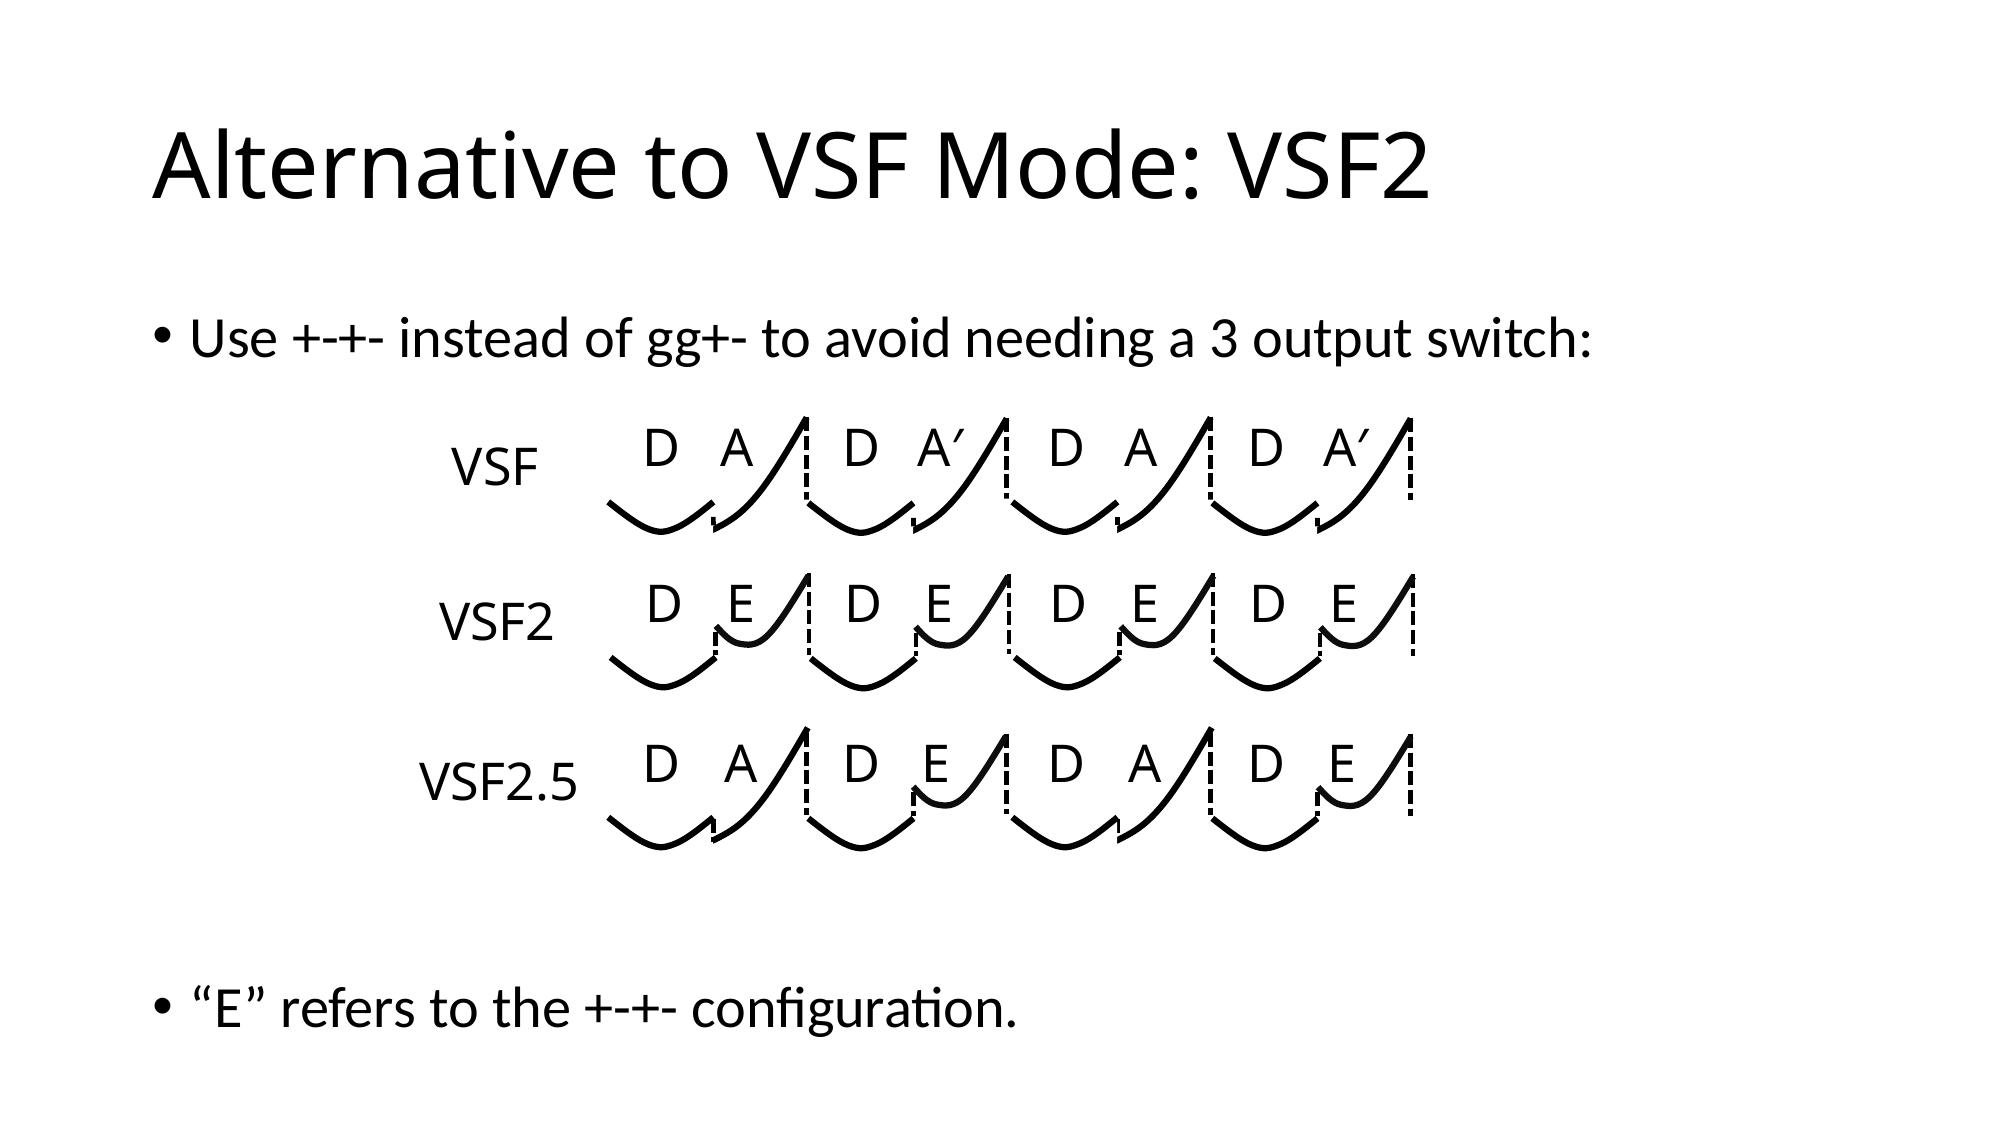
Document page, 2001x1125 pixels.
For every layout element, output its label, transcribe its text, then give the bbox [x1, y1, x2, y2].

title Alternative to VSF Mode: VSF2 [137, 59, 1863, 278]
list Use +-+- instead of gg+- to avoid needing a 3 output switch: “E” refers to the +-+- configuration. [137, 299, 1863, 1060]
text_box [397, 407, 1411, 554]
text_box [375, 722, 1411, 869]
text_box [399, 562, 1414, 710]
